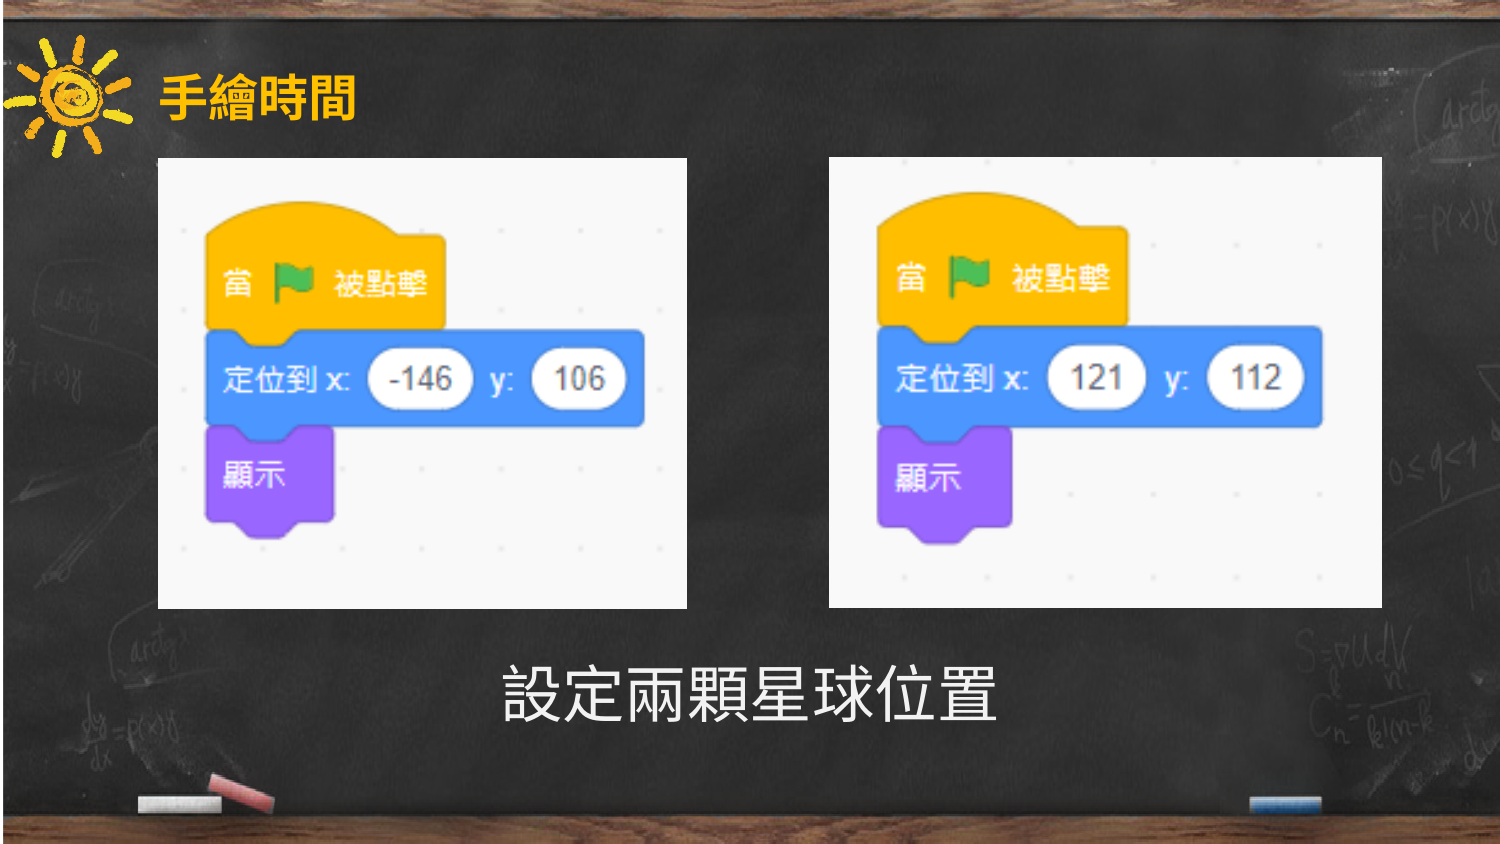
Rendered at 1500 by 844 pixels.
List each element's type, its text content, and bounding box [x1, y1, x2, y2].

picture [0, 0, 1500, 844]
text_box 設定兩顆星球位置 [415, 639, 1085, 762]
text_box 手繪時間 [158, 66, 462, 127]
